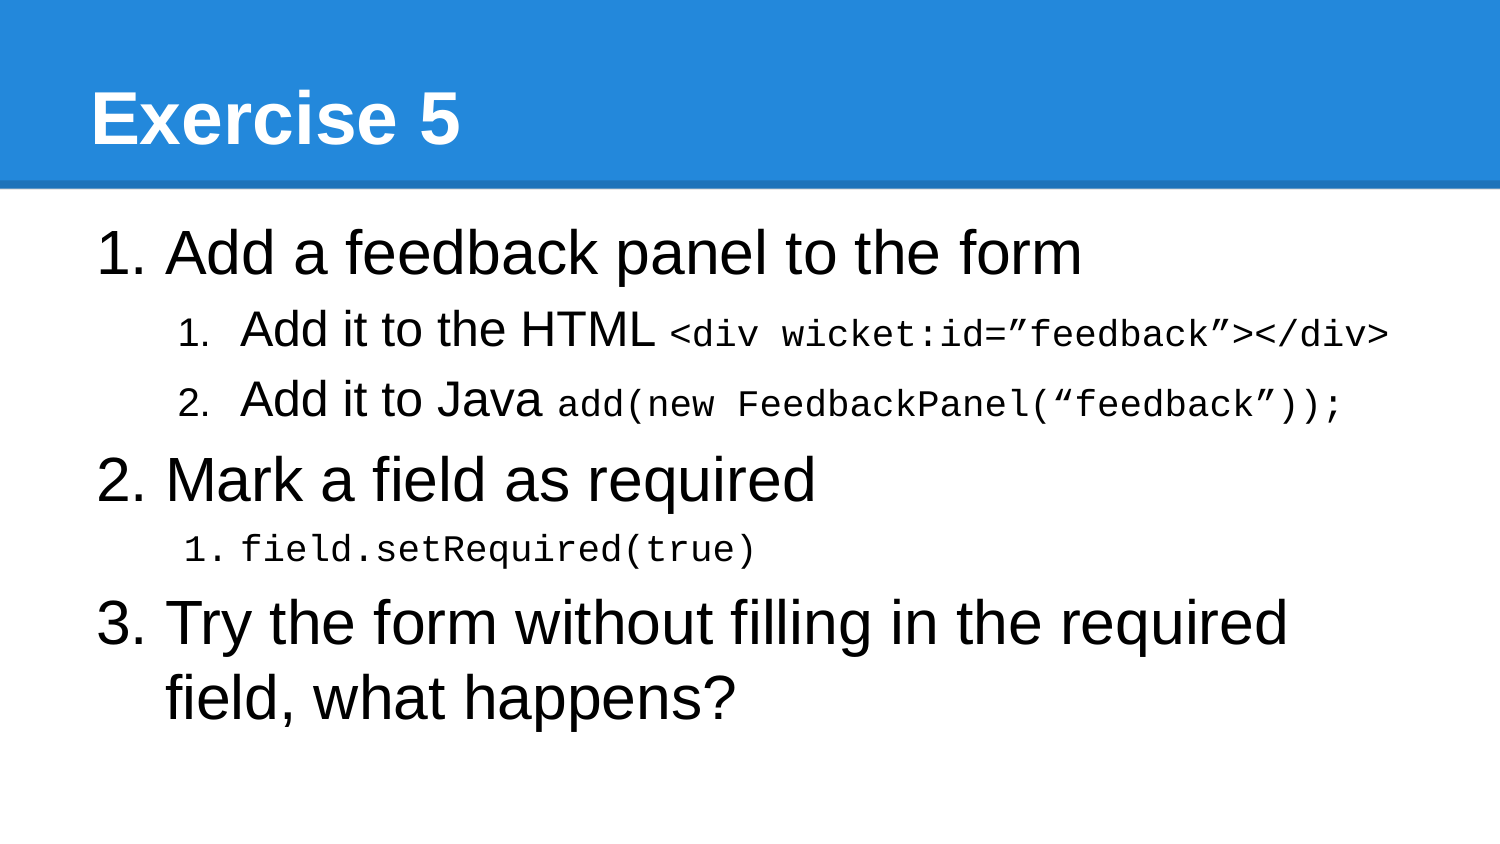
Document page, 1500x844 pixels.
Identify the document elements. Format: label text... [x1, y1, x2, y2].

list Add a feedback panel to the form Add it to the HTML <div wicket:id=”feedback”></div> Add it to Java add(new FeedbackPanel(“feedback”)); Mark a field as required field.setRequired(true) Try the form without filling in the required field, what happens? [75, 196, 1425, 808]
title Exercise 5 [75, 33, 1425, 175]
